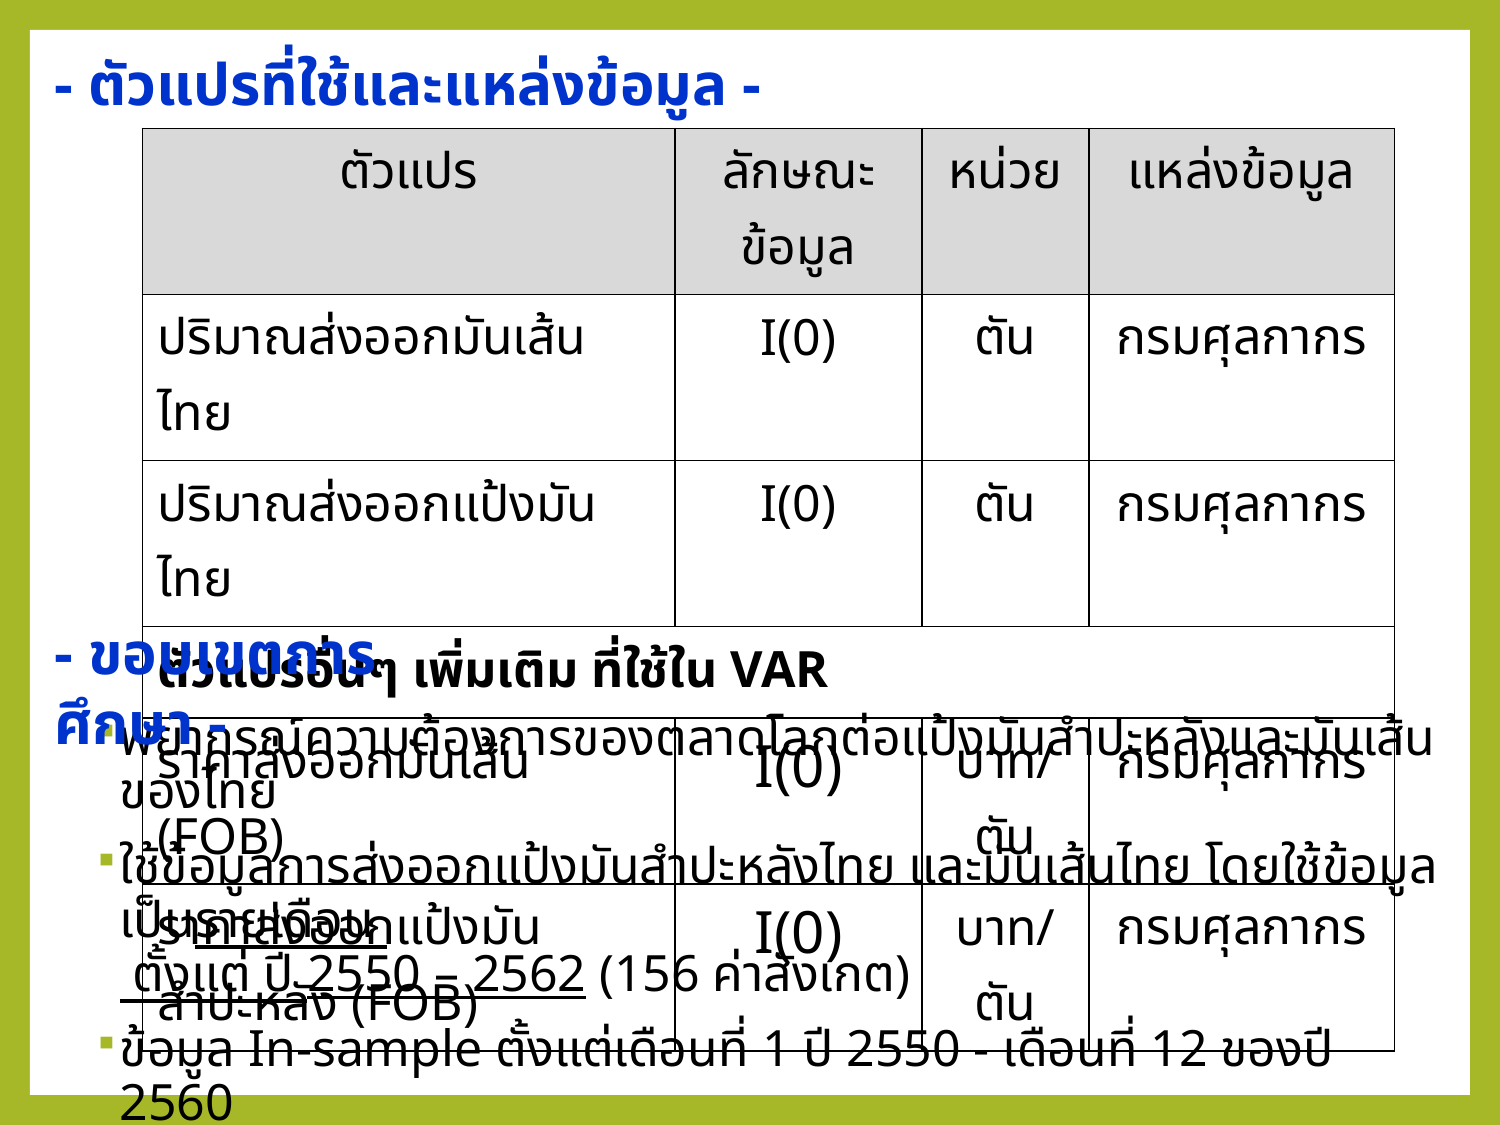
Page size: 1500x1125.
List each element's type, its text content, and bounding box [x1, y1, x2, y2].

table_cell ตัน [923, 295, 1088, 460]
table_cell ตัวแปรอื่นๆ เพิ่มเติม ที่ใช้ใน VAR [489, 627, 1394, 704]
text_box - ขอบเขตการศึกษา - [39, 608, 489, 764]
text_box - ตัวแปรที่ใช้และแหล่งข้อมูล - [39, 39, 906, 125]
table_cell กรมศุลกากร [1090, 461, 1394, 626]
table_header แหล่งข้อมูล [1090, 129, 1394, 294]
table_header หน่วย [923, 129, 1088, 294]
table_header ตัวแปร [143, 129, 674, 294]
table_cell ตัน [923, 461, 1088, 626]
table_cell กรมศุลกากร [1090, 295, 1394, 460]
table_header ลักษณะข้อมูล [676, 129, 921, 294]
list พยากรณ์ความต้องการของตลาดโลกต่อแป้งมันสำปะหลังและมันเส้นของไทย ใช้ข้อมูลการส่งออกแป้งมันสำปะหลังไทย และมันเส้นไทย โดยใช้ข้อมูลเป็นรายเดือน ตั้งแต่ ปี 2550 – 2562 (156 ค่าสังเกต) ข้อมูล In-sample ตั้งแต่เดือนที่ 1 ปี 2550 - เดือนที่ 12 ของปี 2560 ข้อมูล Out-of-sample ตั้งแต่เดือนที่ 1 ปี 2561 - เดือนที่ 12 ของปี 2562 [76, 704, 1461, 1125]
table_cell ปริมาณส่งออกแป้งมันไทย [143, 461, 674, 626]
table_cell ปริมาณส่งออกมันเส้นไทย [143, 295, 674, 460]
table_cell I(0) [676, 295, 921, 460]
table_cell I(0) [676, 461, 921, 626]
